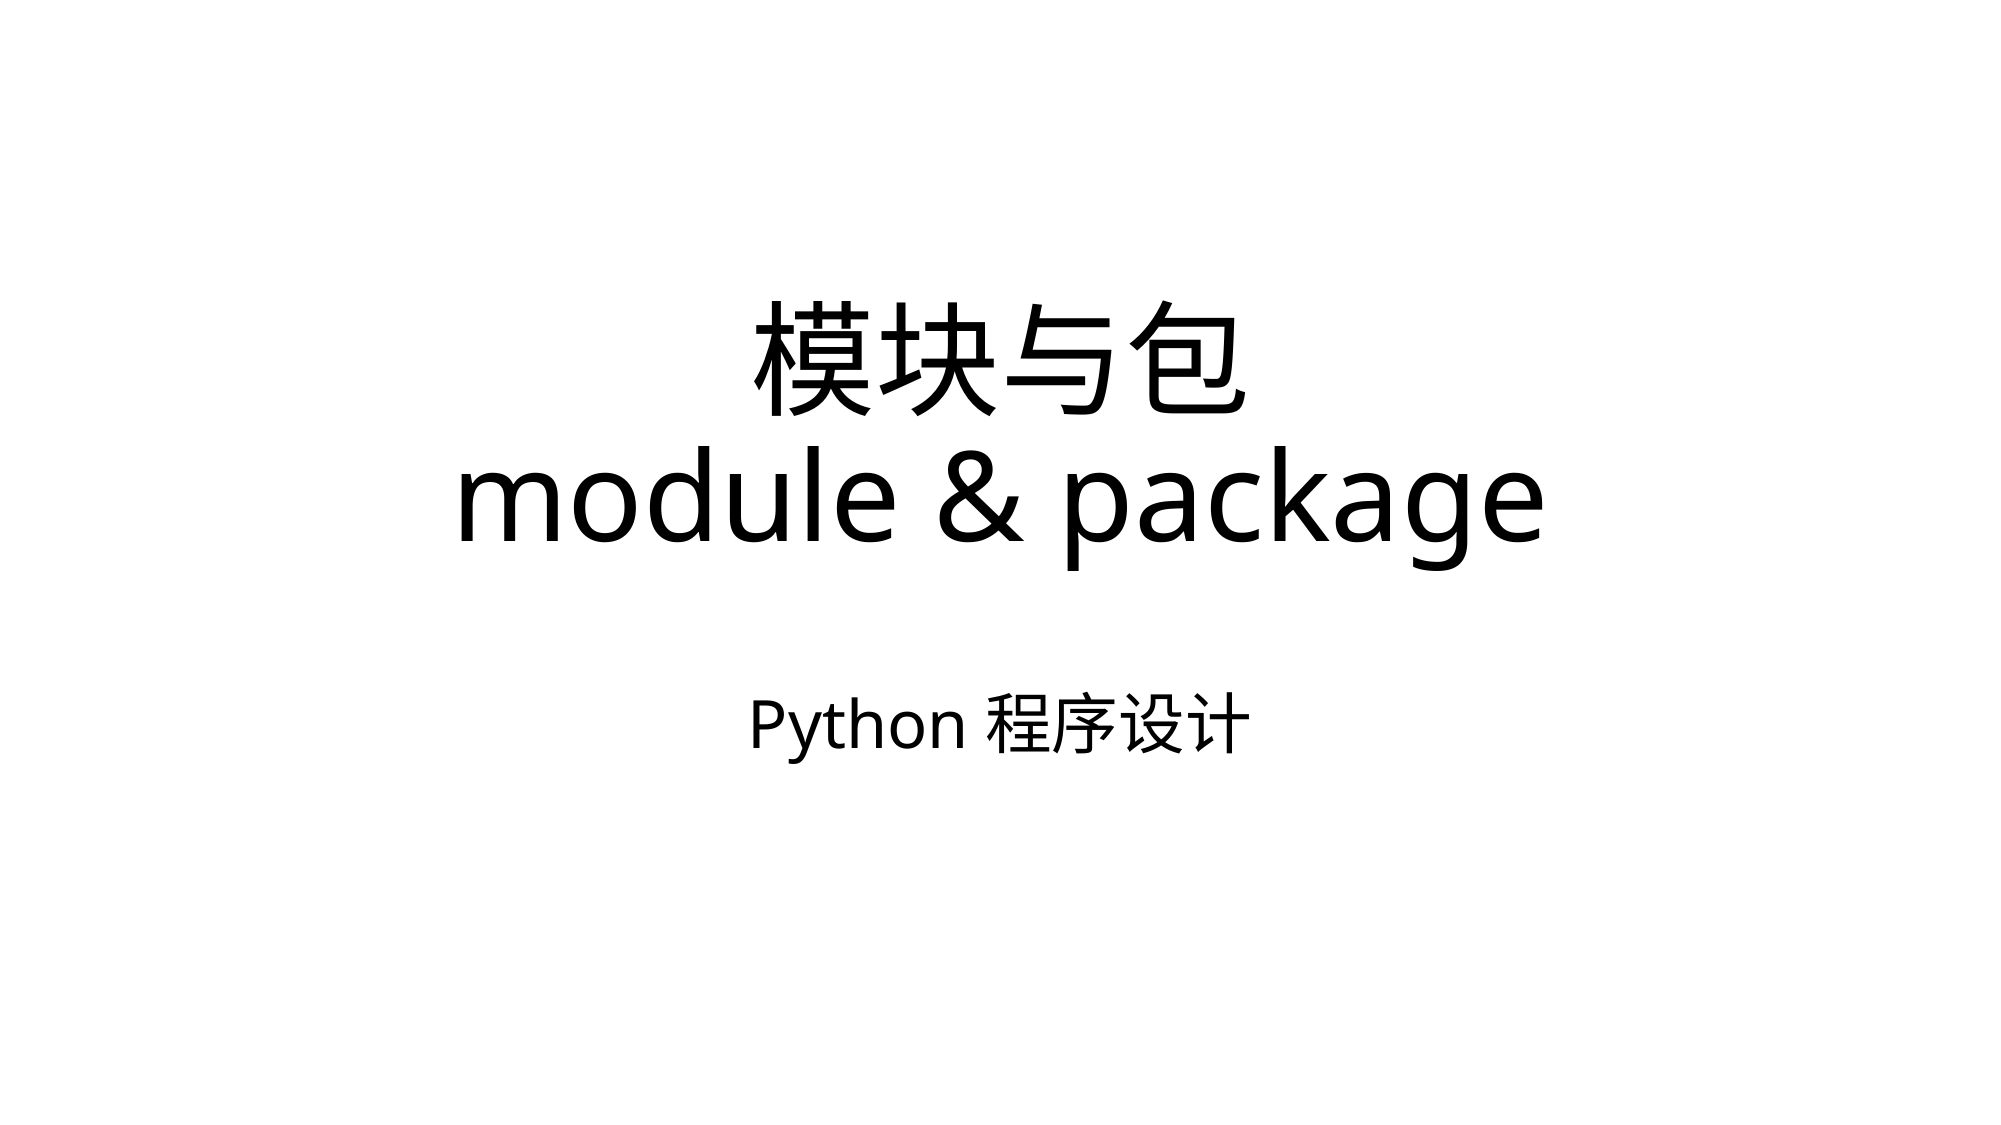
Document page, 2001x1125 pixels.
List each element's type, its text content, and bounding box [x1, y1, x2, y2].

subtitle Python程序设计 [249, 590, 1750, 863]
title 模块与包 module & package [249, 184, 1750, 576]
